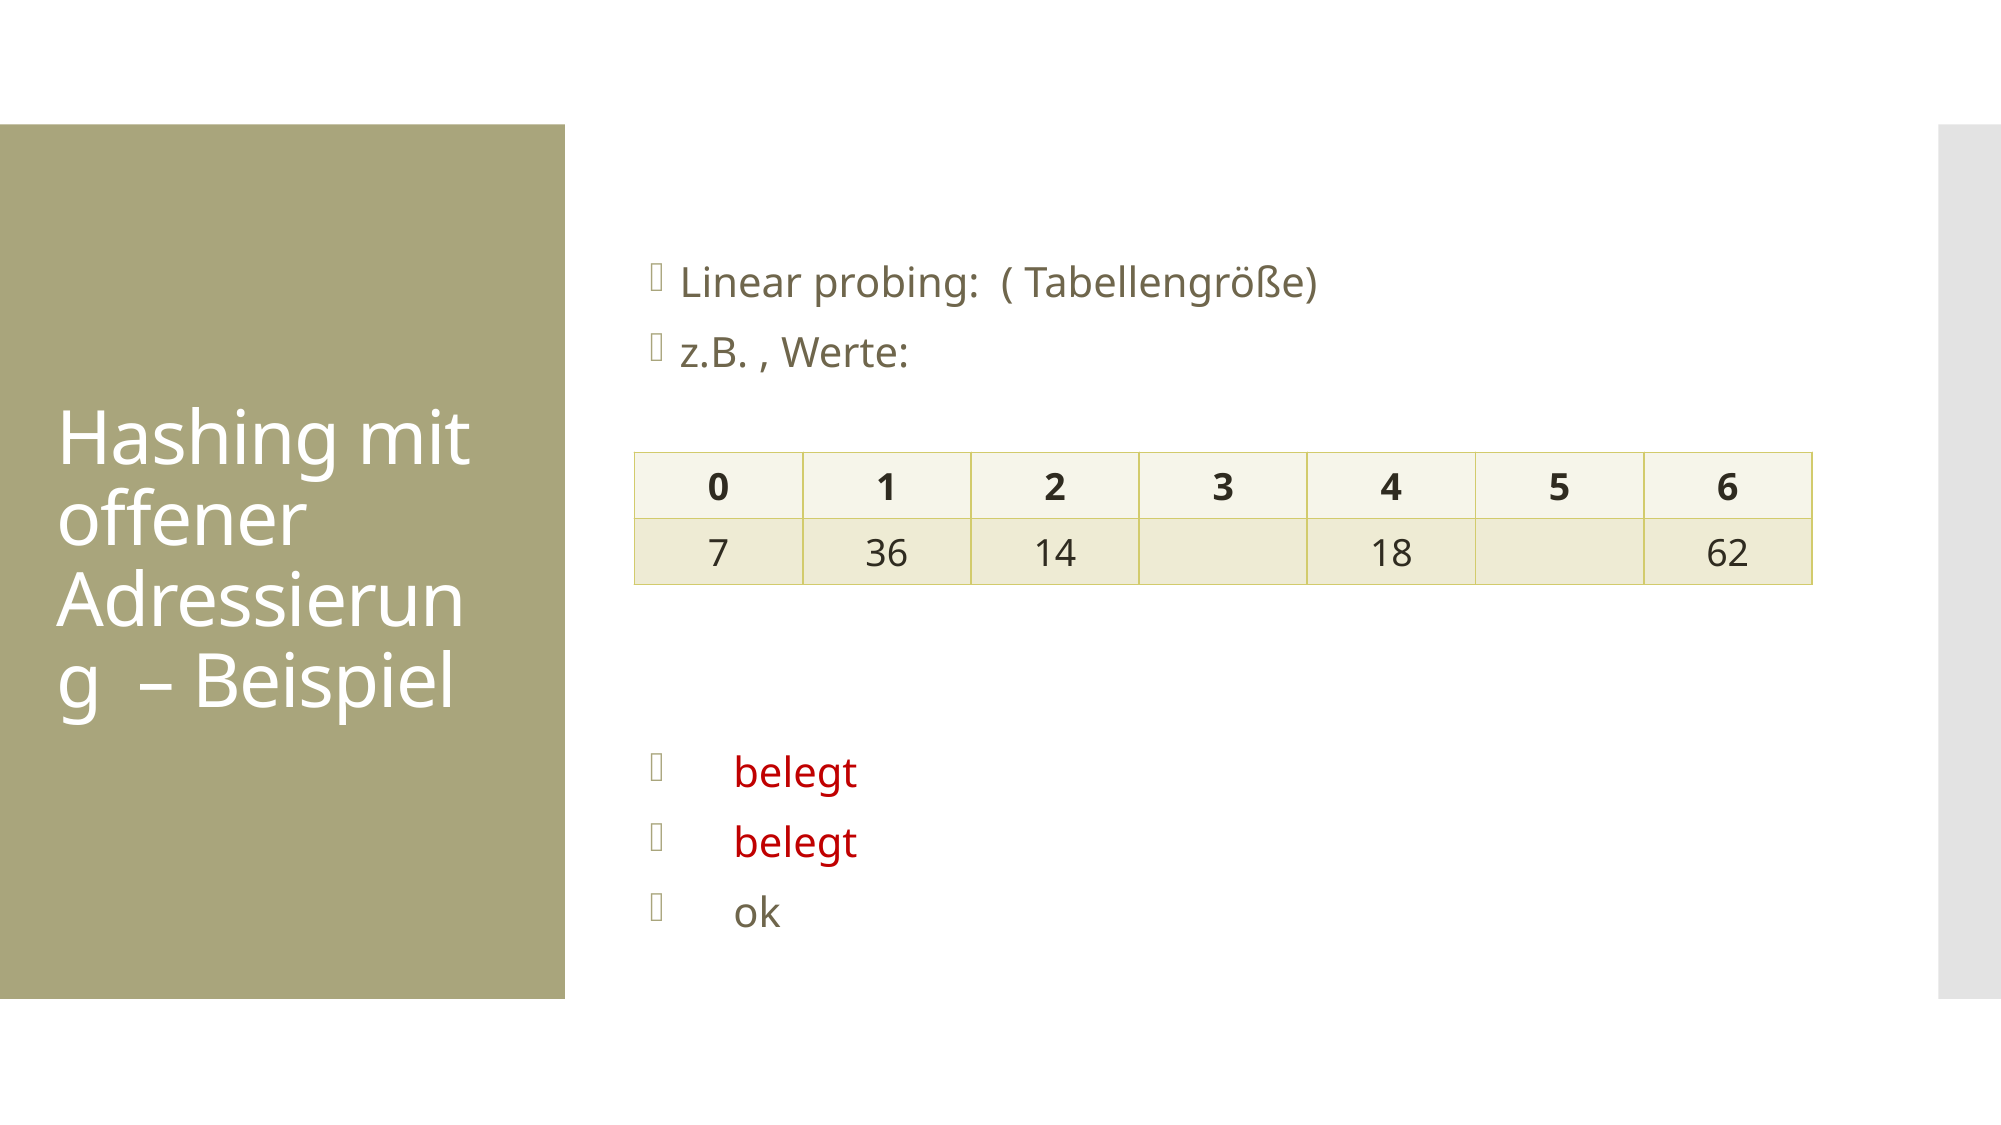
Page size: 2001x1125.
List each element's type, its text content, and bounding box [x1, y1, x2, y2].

title Hashing mit offener Adressierung – Beispiel [41, 184, 525, 940]
table_cell 36 [804, 519, 970, 584]
table_header 3 [1140, 453, 1306, 518]
table_cell 62 [1645, 519, 1811, 584]
table_header 0 [635, 453, 802, 518]
table_cell 14 [972, 519, 1138, 584]
table_header 2 [972, 453, 1138, 518]
table_cell [1476, 519, 1643, 584]
table_header 4 [1308, 453, 1475, 518]
table_cell [1140, 519, 1306, 584]
table_header 6 [1645, 453, 1811, 518]
table_cell 18 [1308, 519, 1475, 584]
table_header 1 [804, 453, 970, 518]
table_cell 7 [635, 519, 802, 584]
table_header 5 [1476, 453, 1643, 518]
